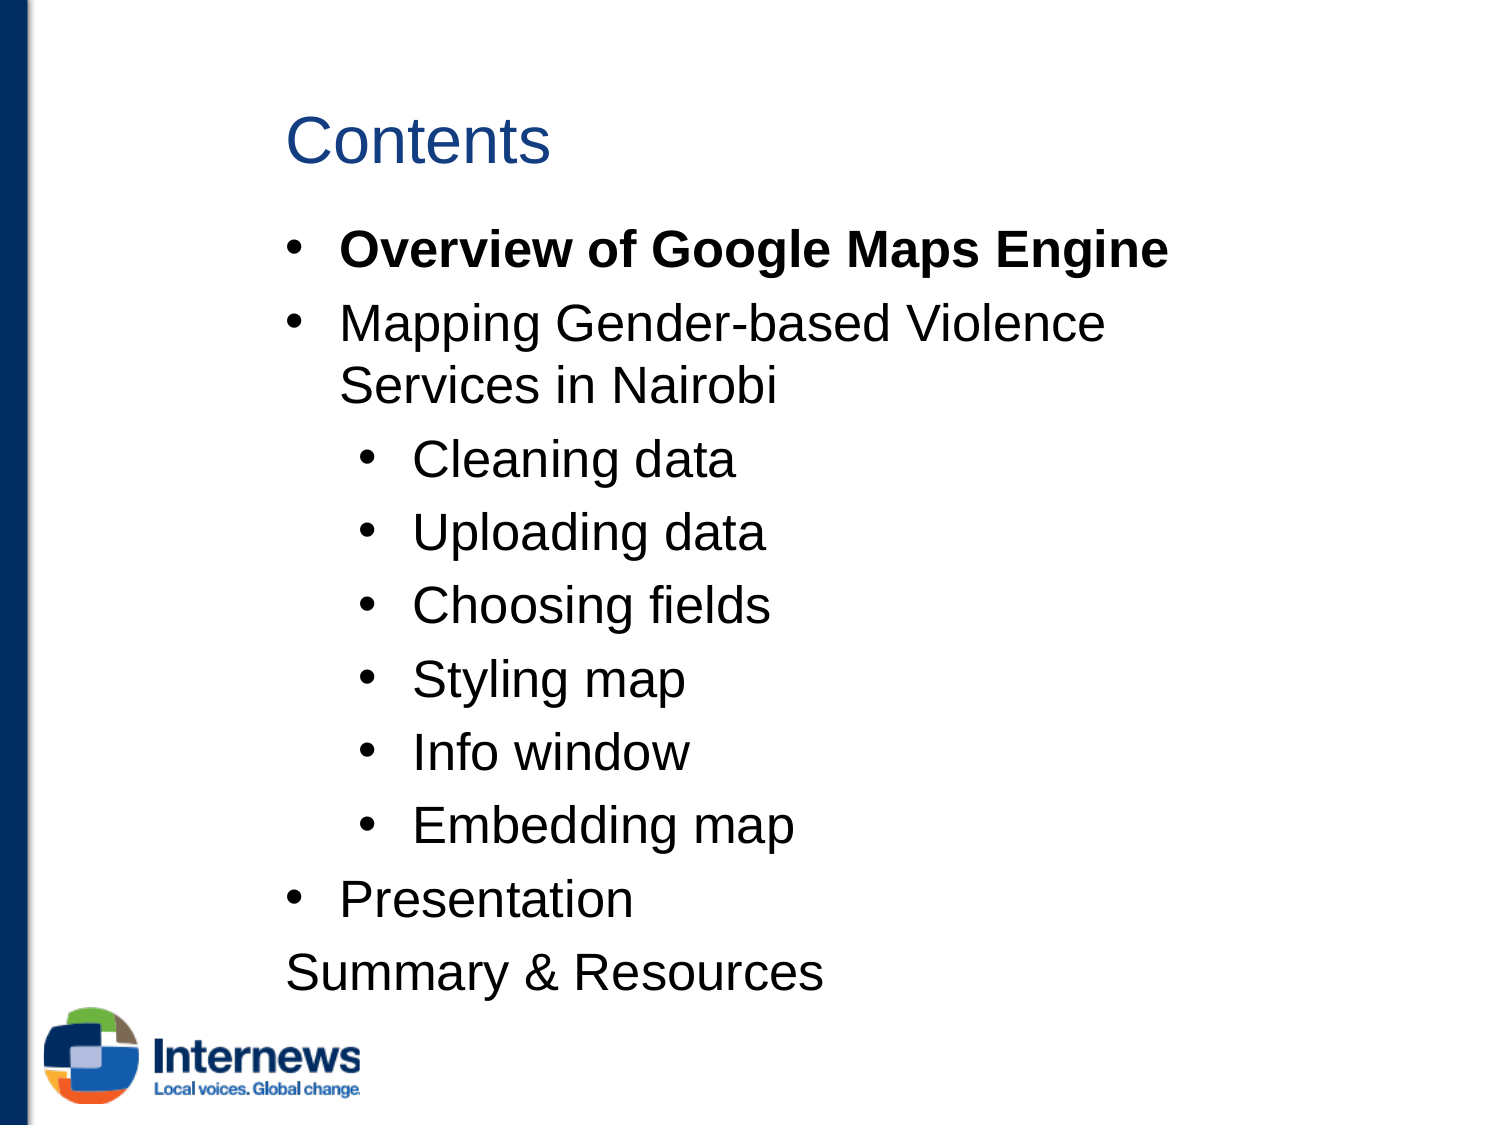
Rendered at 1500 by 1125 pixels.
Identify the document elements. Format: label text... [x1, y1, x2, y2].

title Contents [270, 42, 1397, 231]
picture [0, 0, 44, 1125]
list Overview of Google Maps Engine Mapping Gender-based Violence Services in Nairobi Cleaning data Uploading data Choosing fields Styling map Info window Embedding map Presentation Summary & Resources [270, 207, 1270, 1012]
